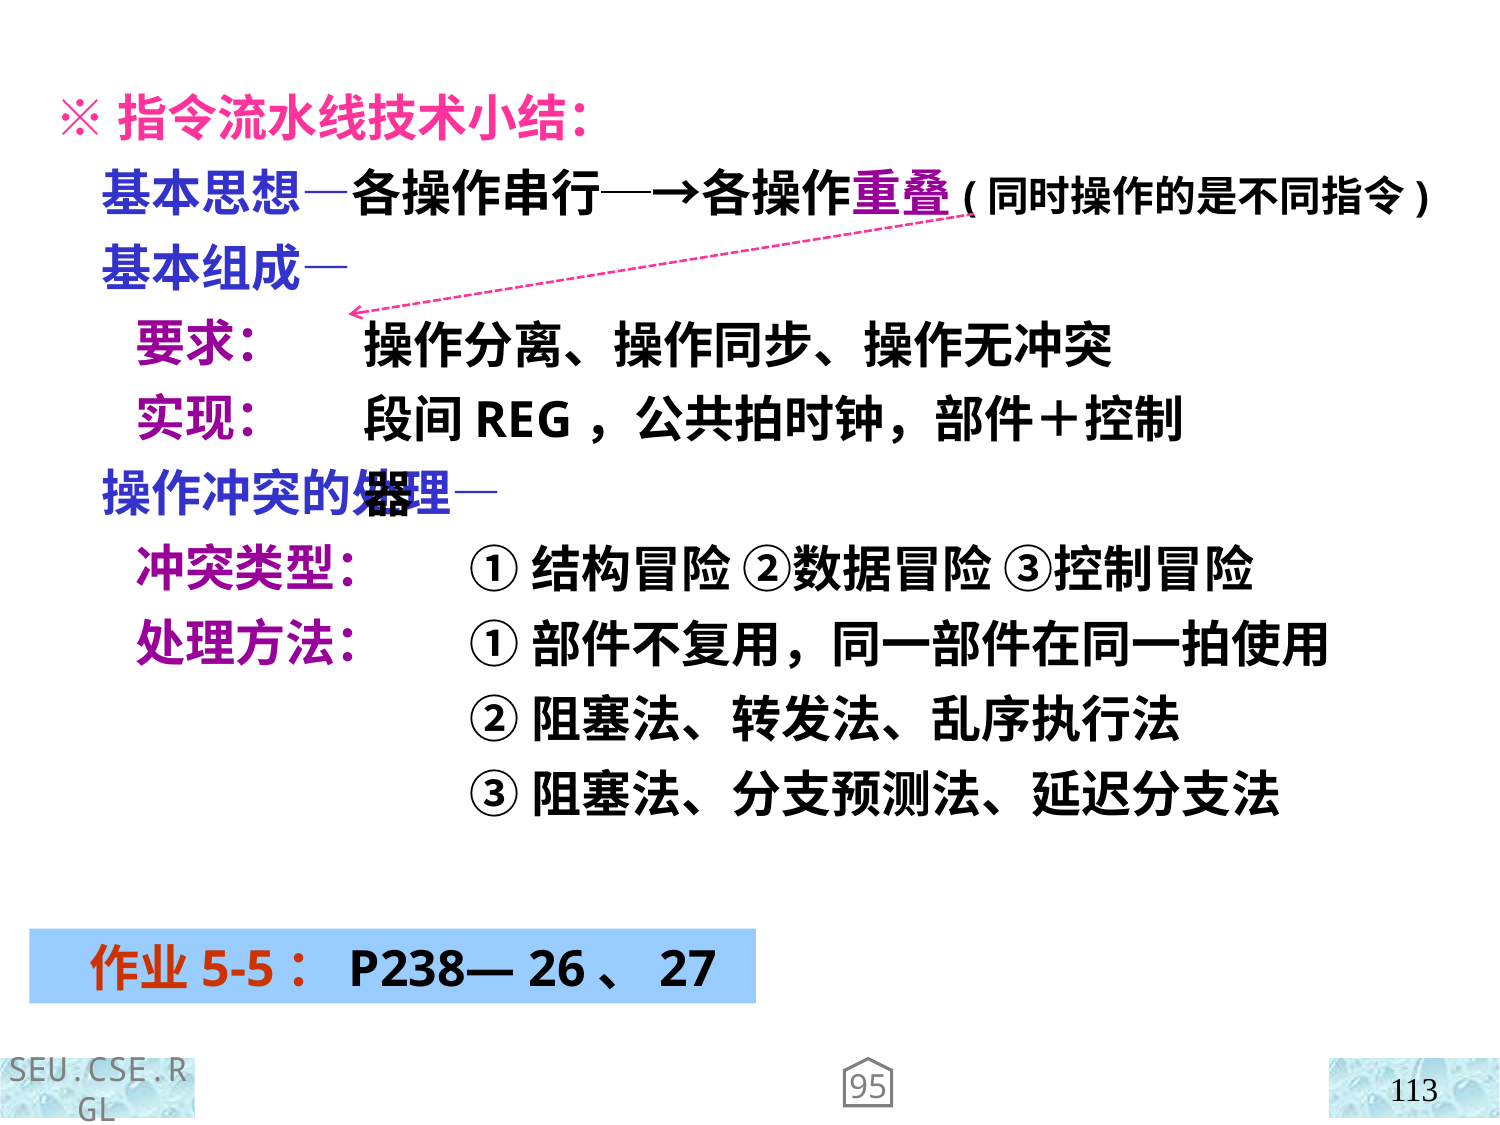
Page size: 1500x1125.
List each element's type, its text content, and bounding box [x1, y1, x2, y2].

text_box 95 [844, 1058, 892, 1106]
text_box 操作分离、操作同步、操作无冲突 [348, 290, 1164, 365]
slide_number 113 [1328, 1058, 1500, 1118]
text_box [348, 213, 975, 315]
text_box 段间REG，公共拍时钟，部件＋控制器 [348, 365, 1223, 530]
text_box ※指令流水线技术小结： 基本思想—各操作串行─→各操作重叠(同时操作的是不同指令) 基本组成— 要求： 实现： 操作冲突的处理— 冲突类型： 处理方法： [29, 63, 1483, 679]
text_box 作业5-5：P238— 26、27 [29, 928, 756, 1004]
text_box 9 [0, 1058, 195, 1118]
text_box ①结构冒险 ②数据冒险 ③控制冒险 ①部件不复用，同一部件在同一拍使用 ②阻塞法、转发法、乱序执行法 ③阻塞法、分支预测法、延迟分支法 [454, 515, 1388, 830]
